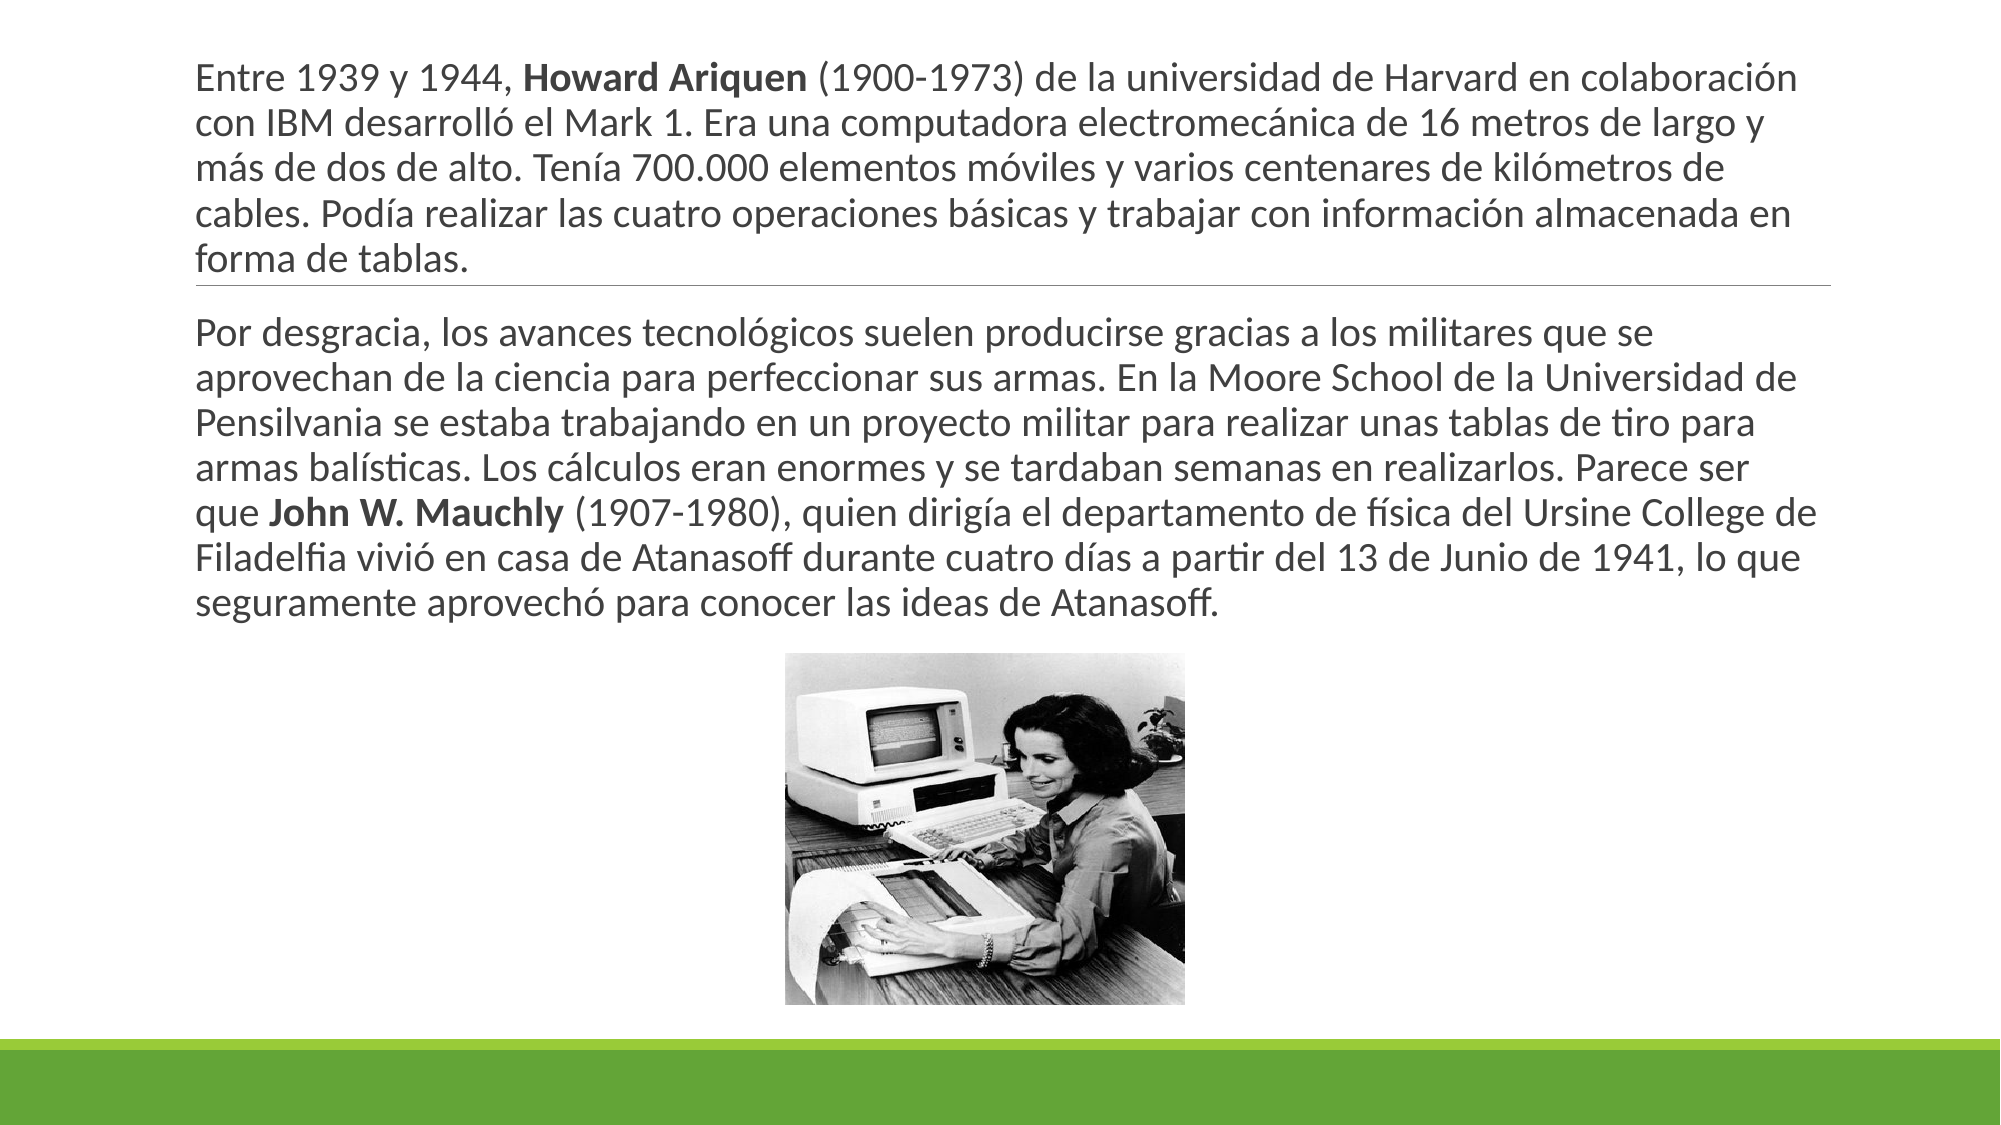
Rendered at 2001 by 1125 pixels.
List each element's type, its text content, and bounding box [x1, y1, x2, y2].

picture [785, 653, 1186, 1005]
list Entre 1939 y 1944, Howard Ariquen (1900-1973) de la universidad de Harvard en colaboración con IBM desarrolló el Mark 1. Era una computadora electromecánica de 16 metros de largo y más de dos de alto. Tenía 700.000 elementos móviles y varios centenares de kilómetros de cables. Podía realizar las cuatro operaciones básicas y trabajar con información almacenada en forma de tablas. Por desgracia, los avances tecnológicos suelen producirse gracias a los militares que se aprovechan de la ciencia para perfeccionar sus armas. En la Moore School de la Universidad de Pensilvania se estaba trabajando en un proyecto militar para realizar unas tablas de tiro para armas balísticas. Los cálculos eran enormes y se tardaban semanas en realizarlos. Parece ser que John W. Mauchly (1907-1980), quien dirigía el departamento de física del Ursine College de Filadelfia vivió en casa de Atanasoff durante cuatro días a partir del 13 de Junio de 1941, lo que seguramente aprovechó para conocer las ideas de Atanasoff. [180, 48, 1830, 963]
